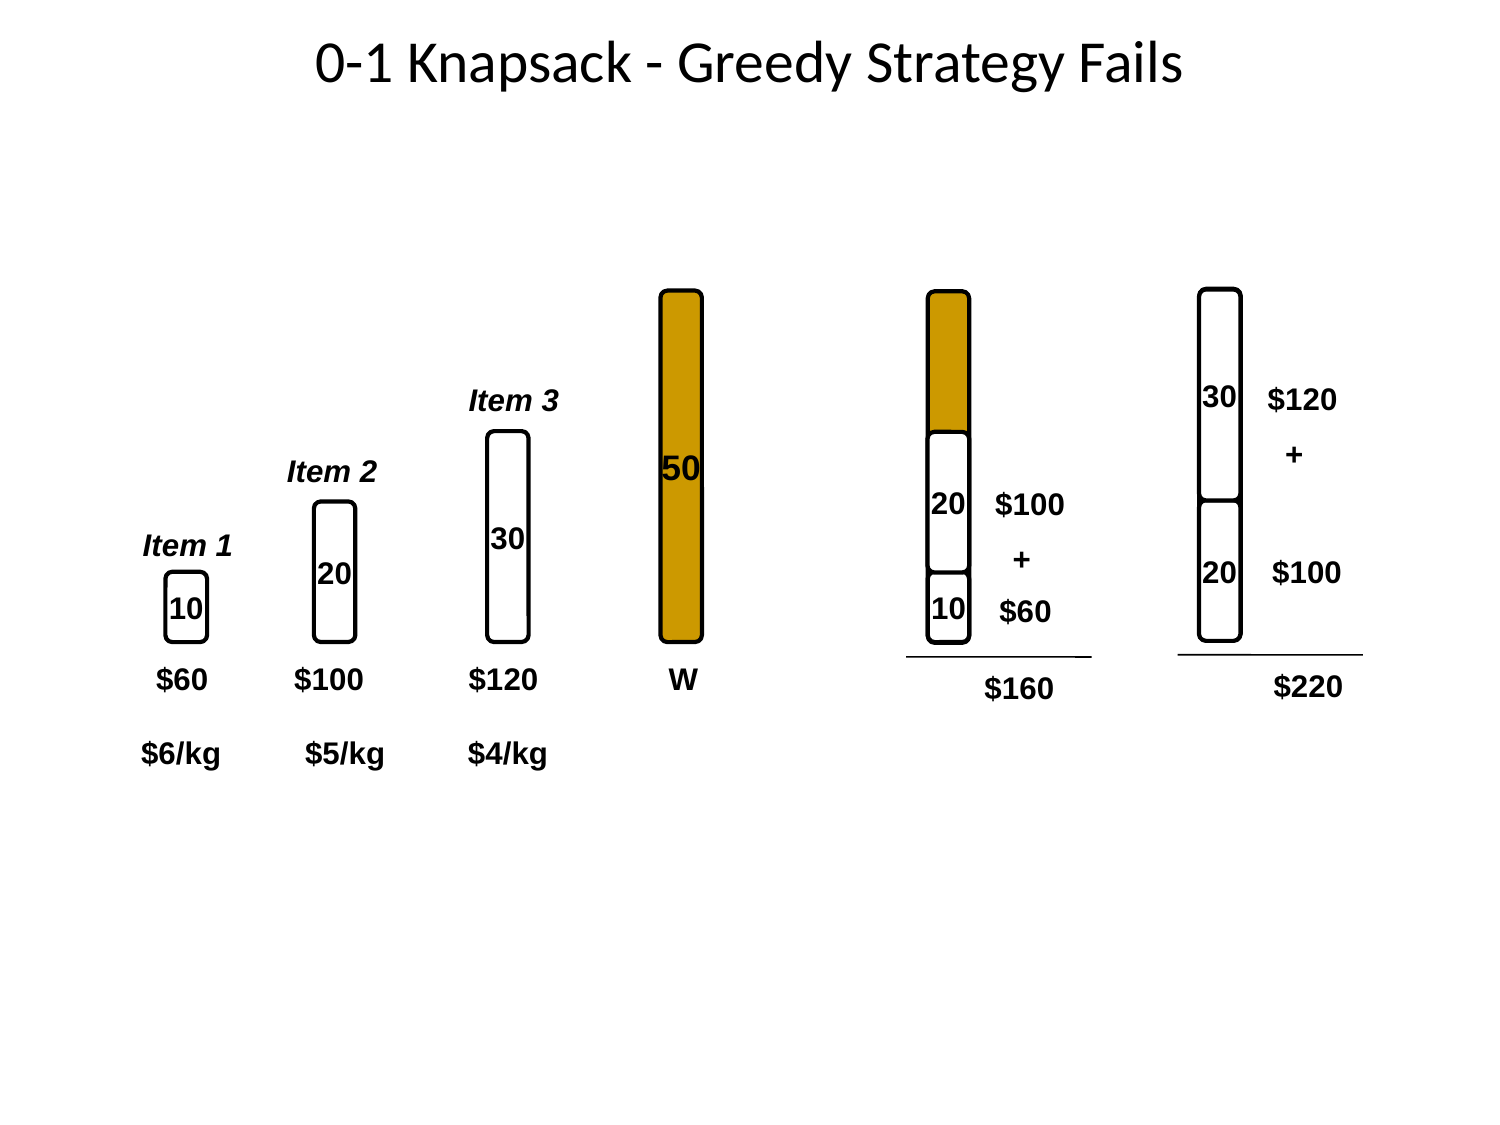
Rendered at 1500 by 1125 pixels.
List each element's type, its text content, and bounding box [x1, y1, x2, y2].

text_box $120 [454, 652, 553, 704]
text_box $100 + [981, 477, 1080, 584]
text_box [1177, 288, 1364, 713]
text_box $5/kg [291, 726, 400, 778]
title 0-1 Knapsack - Greedy Strategy Fails [75, 30, 1425, 107]
text_box $60 [142, 652, 223, 704]
text_box W [654, 652, 712, 704]
text_box $60 [985, 584, 1066, 636]
text_box 50 [660, 290, 702, 643]
text_box 50 [927, 291, 970, 438]
text_box Item 2 [272, 444, 392, 496]
text_box 30 [487, 431, 529, 643]
text_box Item 3 [454, 373, 574, 425]
text_box Item 1 [128, 518, 248, 570]
text_box 20 [927, 431, 970, 573]
text_box 10 [927, 572, 970, 643]
text_box 10 [165, 571, 208, 643]
text_box $6/kg [127, 726, 236, 778]
text_box $100 [280, 652, 379, 704]
text_box $4/kg [454, 726, 563, 778]
text_box $160 [970, 661, 1069, 713]
text_box 20 [313, 501, 356, 643]
